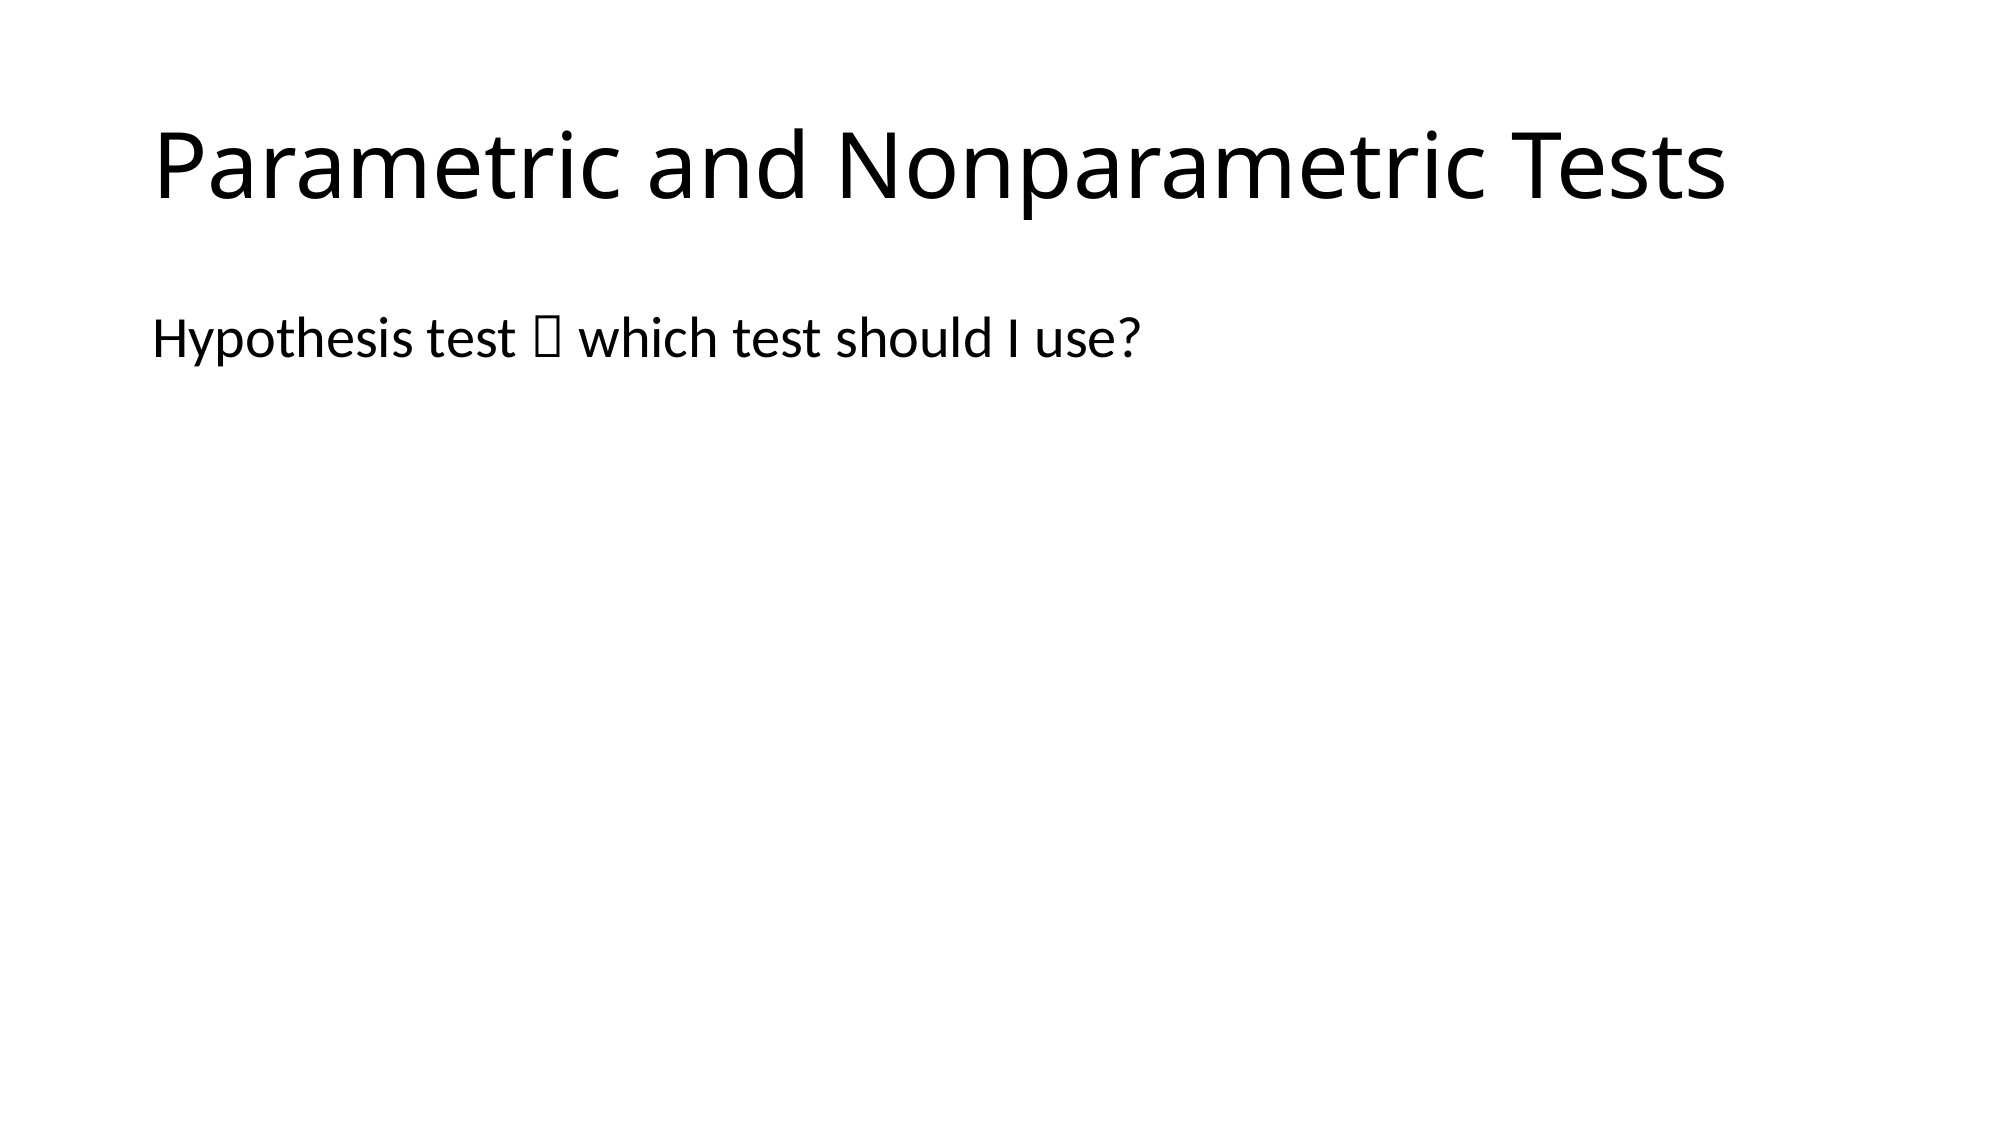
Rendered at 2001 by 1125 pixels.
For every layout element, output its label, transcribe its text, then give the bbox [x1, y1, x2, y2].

list Hypothesis test  which test should I use? [137, 299, 1863, 1014]
title Parametric and Nonparametric Tests [137, 59, 1863, 278]
